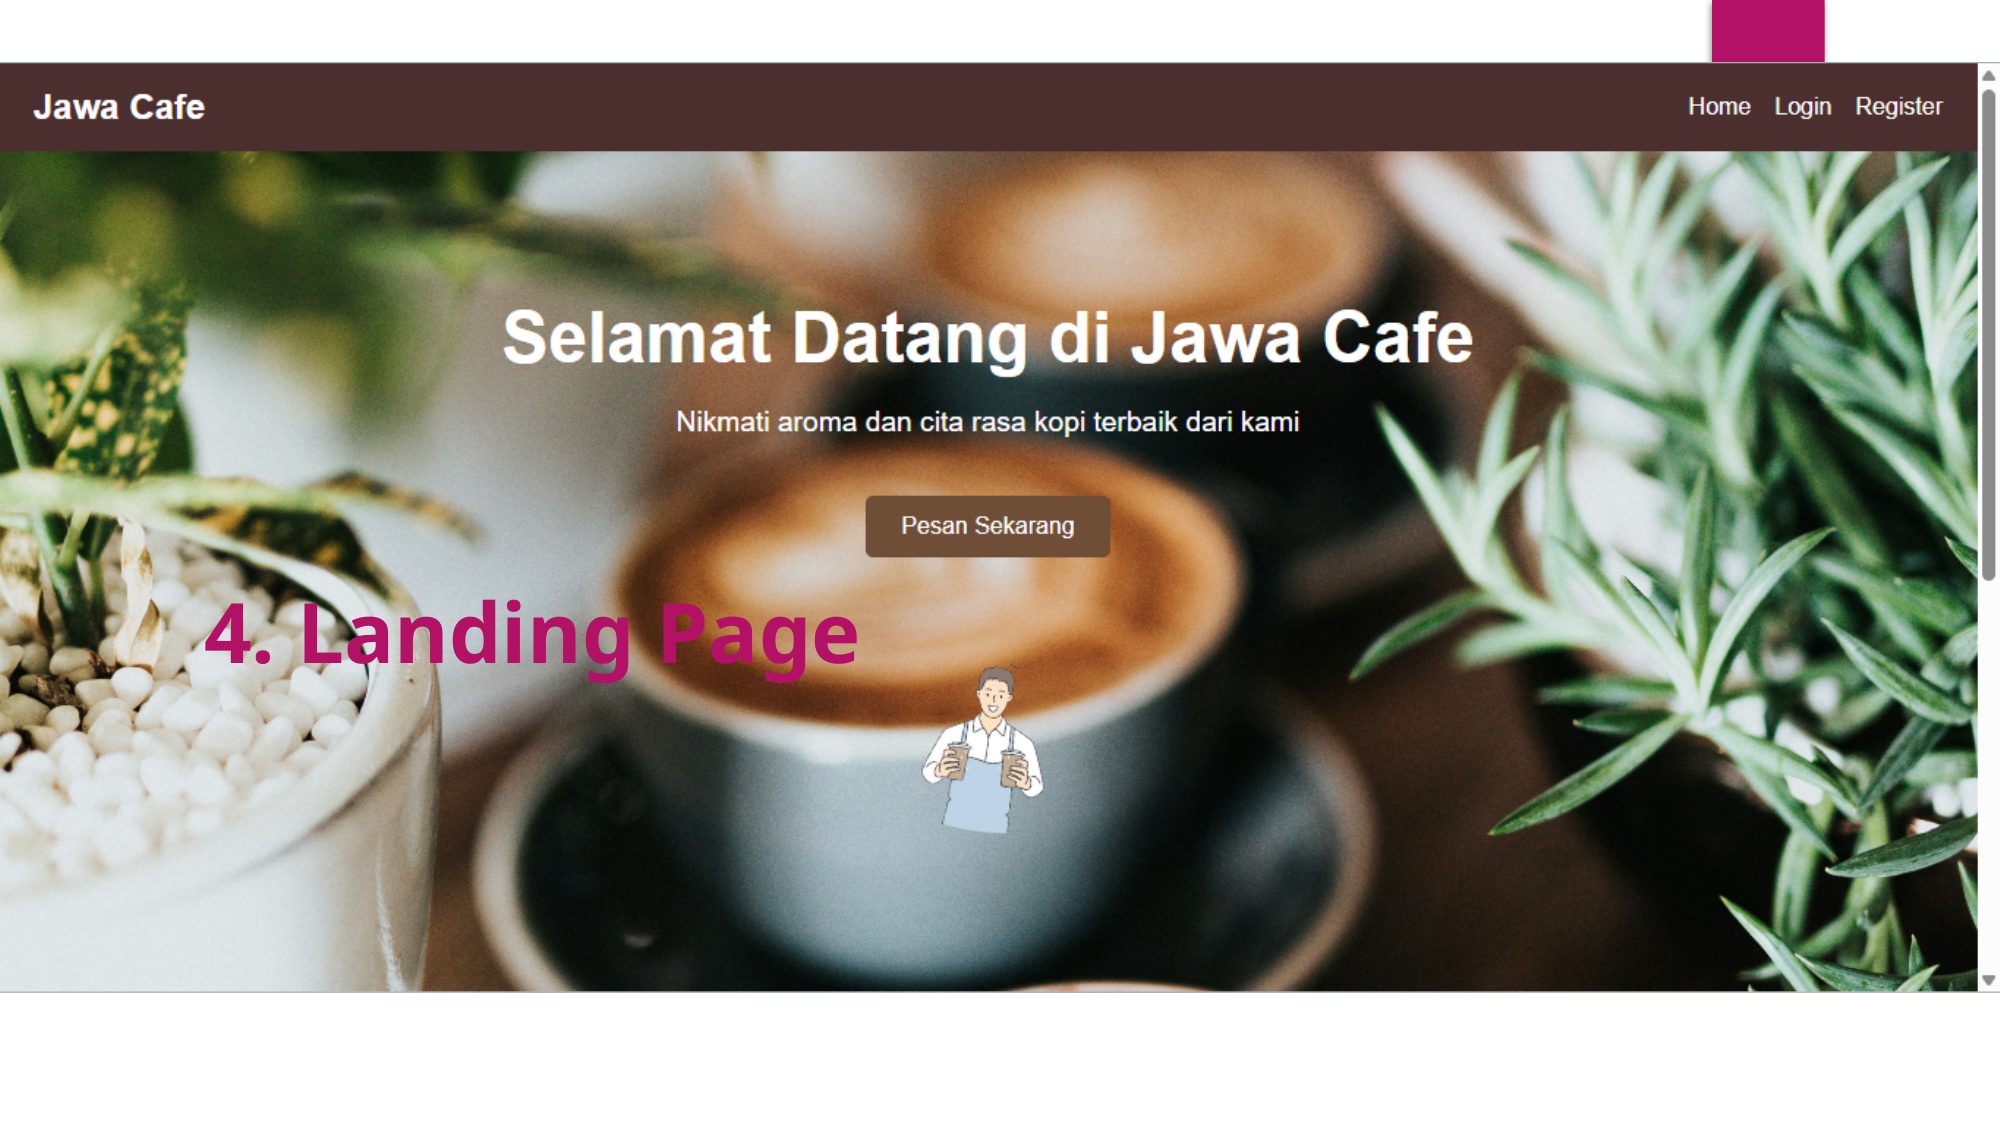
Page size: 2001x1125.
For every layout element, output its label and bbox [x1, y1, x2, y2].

picture [0, 62, 2000, 993]
